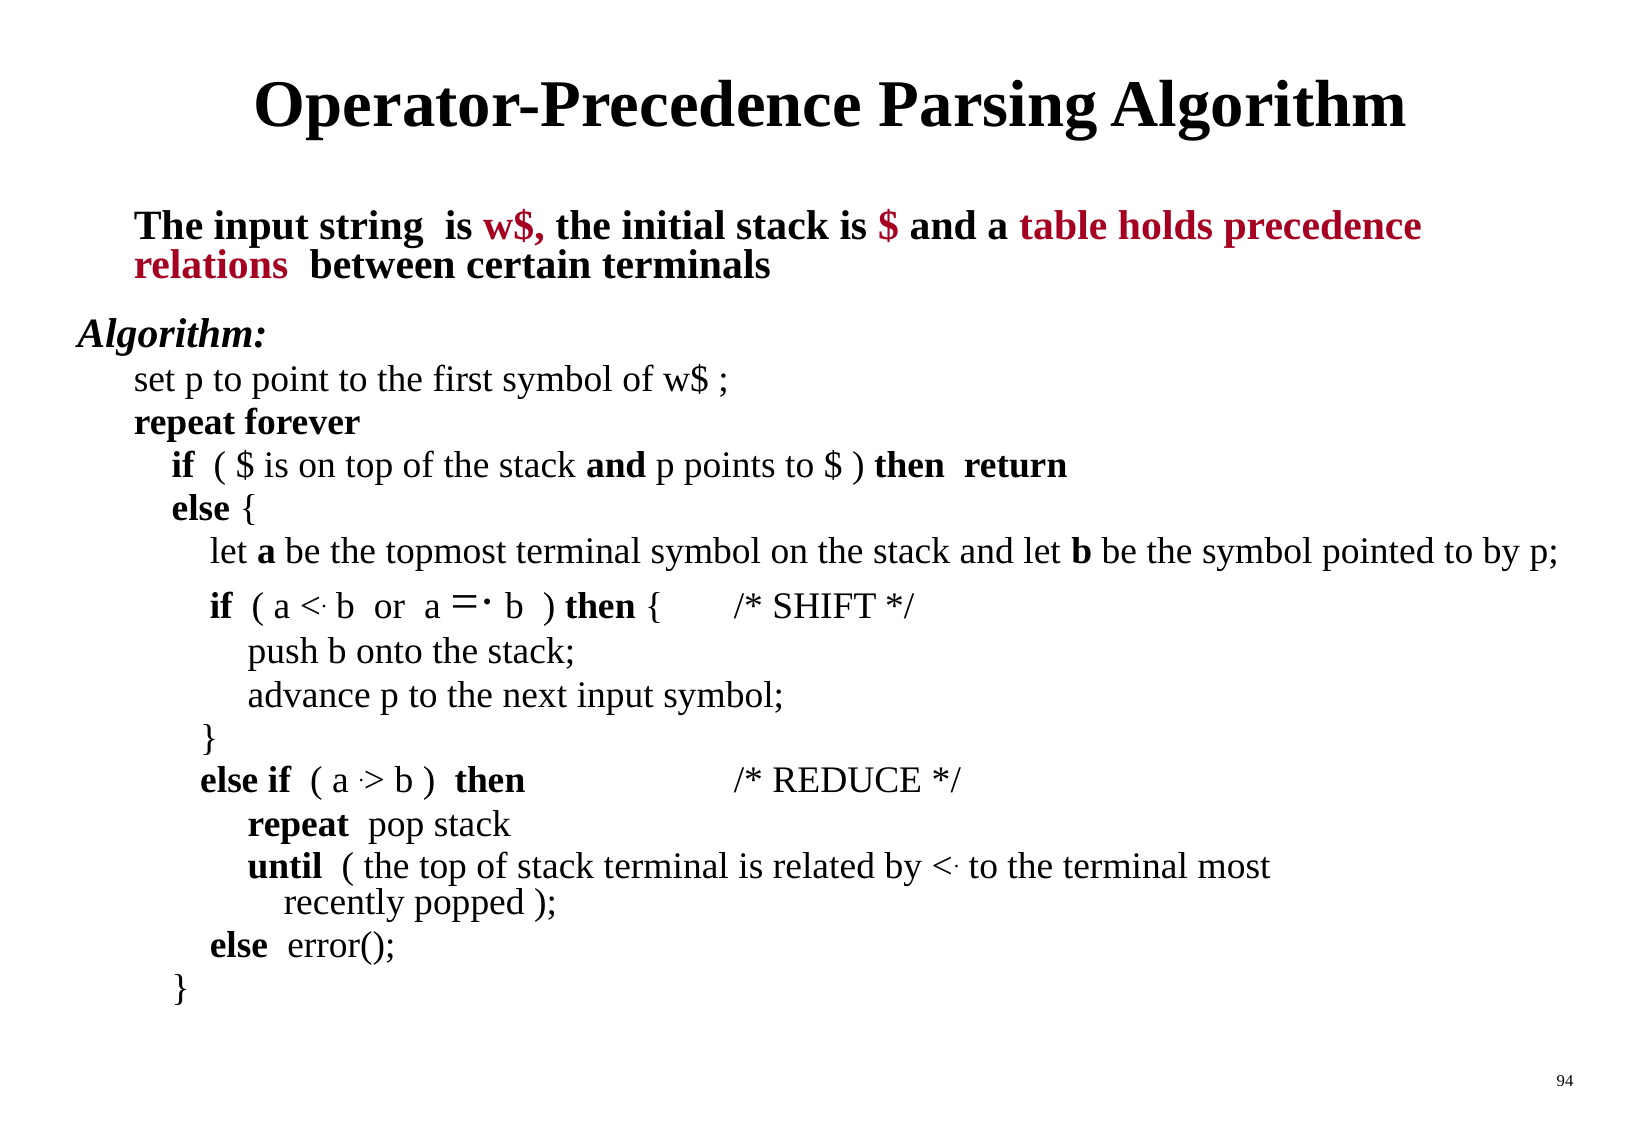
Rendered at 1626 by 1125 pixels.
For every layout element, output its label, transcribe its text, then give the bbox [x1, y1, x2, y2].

list The input string is w$, the initial stack is $ and a table holds precedence relations between certain terminals Algorithm: set p to point to the first symbol of w$ ; repeat forever if ( $ is on top of the stack and p points to $ ) then return else { let a be the topmost terminal symbol on the stack and let b be the symbol pointed to by p; if ( a <. b or a =· b ) then { /* SHIFT */ push b onto the stack; advance p to the next input symbol; } else if ( a .> b ) then /* REDUCE */ repeat pop stack until ( the top of stack terminal is related by <. to the terminal most recently popped ); else error(); } [62, 200, 1600, 1038]
text_box 94 [1250, 1062, 1589, 1100]
title Operator-Precedence Parsing Algorithm [62, 24, 1600, 175]
